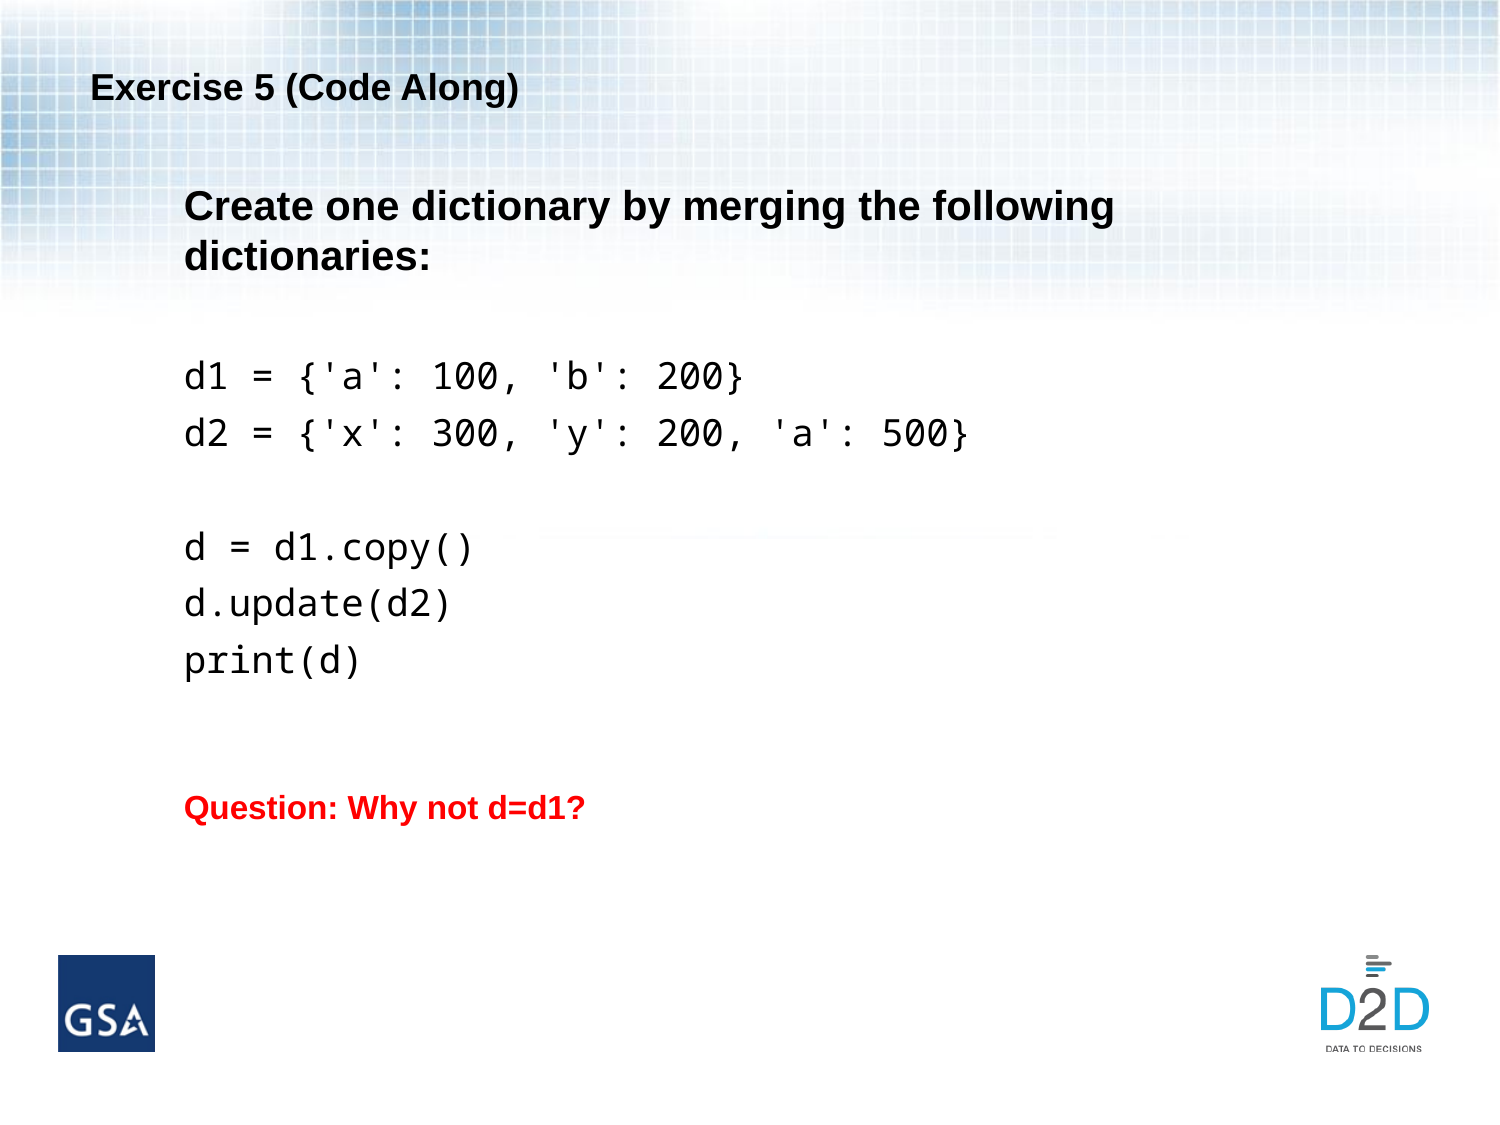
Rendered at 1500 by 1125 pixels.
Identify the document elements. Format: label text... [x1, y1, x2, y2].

picture [1310, 955, 1440, 1052]
picture [58, 955, 155, 1052]
picture [0, 0, 1500, 539]
title Exercise 5 (Code Along) [75, 30, 1425, 141]
list Create one dictionary by merging the following dictionaries: d1 = {'a': 100, 'b': 200} d2 = {'x': 300, 'y': 200, 'a': 500} d = d1.copy() d.update(d2) print(d) Question: Why not d=d1? [112, 164, 1388, 939]
